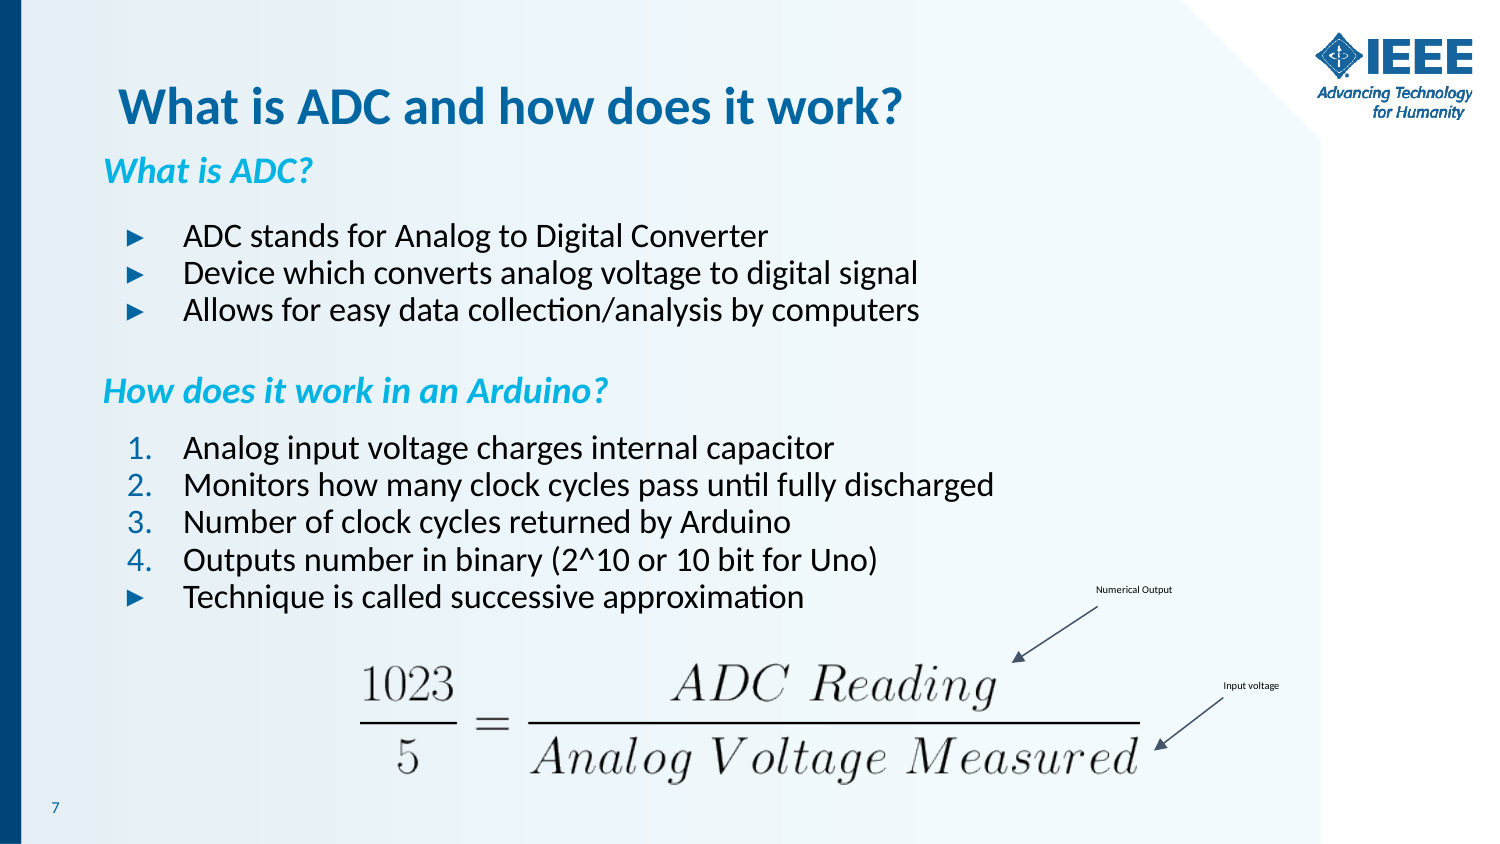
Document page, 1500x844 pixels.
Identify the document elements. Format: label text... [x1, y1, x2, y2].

title What is ADC and how does it work? [103, 43, 1192, 143]
list How does it work in an Arduino? [87, 363, 1279, 408]
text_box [1011, 606, 1098, 664]
text_box Numerical Output [1080, 567, 1224, 613]
slide_number ‹#› [36, 784, 88, 830]
list What is ADC? [87, 143, 1279, 188]
picture [102, 663, 1140, 835]
text_box Input voltage [1208, 663, 1351, 709]
list Analog input voltage charges internal capacitor Monitors how many clock cycles pass until fully discharged Number of clock cycles returned by Arduino Outputs number in binary (2^10 or 10 bit for Uno) Technique is called successive approximation [93, 422, 1274, 770]
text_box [1153, 697, 1224, 751]
picture [1315, 32, 1473, 120]
list ADC stands for Analog to Digital Converter Device which converts analog voltage to digital signal Allows for easy data collection/analysis by computers [93, 188, 1274, 363]
